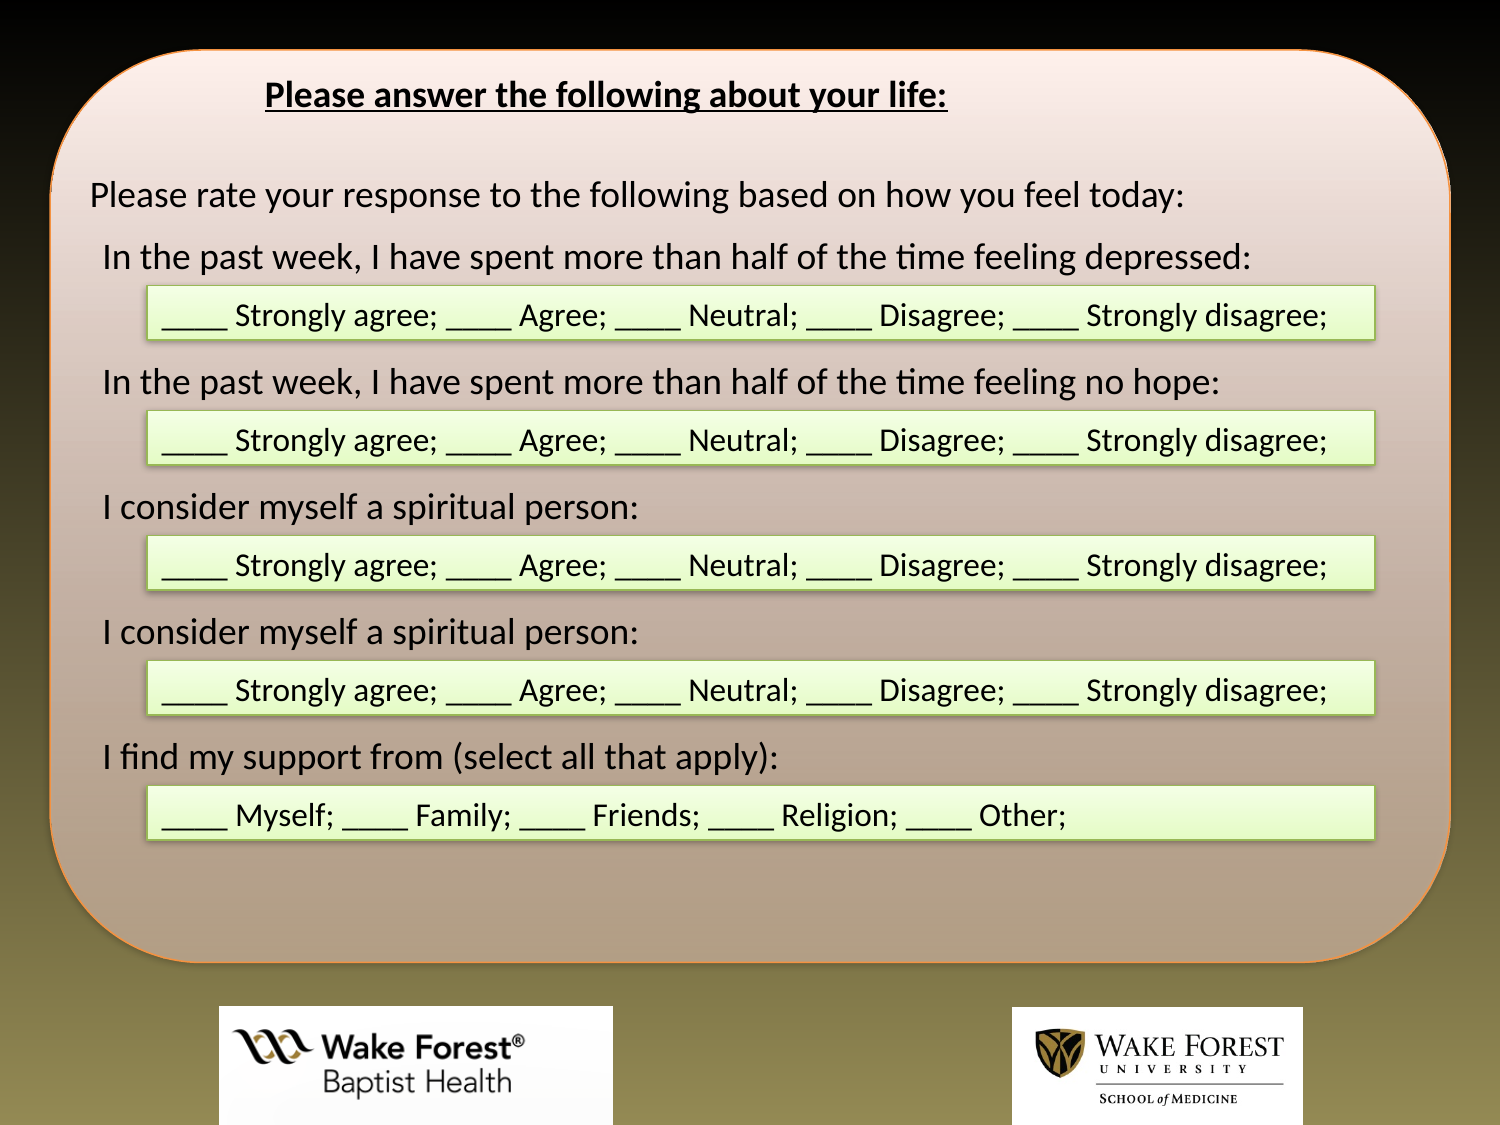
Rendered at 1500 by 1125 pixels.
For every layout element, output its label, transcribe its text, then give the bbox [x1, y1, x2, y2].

picture [218, 1006, 613, 1125]
text_box I consider myself a spiritual person: [87, 599, 1303, 660]
picture [1012, 1007, 1304, 1125]
text_box ____ Strongly agree; ____ Agree; ____ Neutral; ____ Disagree; ____ Strongly disagree; [146, 535, 1376, 591]
text_box In the past week, I have spent more than half of the time feeling depressed: [87, 224, 1303, 285]
text_box ____ Strongly agree; ____ Agree; ____ Neutral; ____ Disagree; ____ Strongly disagree; [146, 285, 1376, 341]
text_box I consider myself a spiritual person: [87, 474, 1303, 535]
text_box Please rate your response to the following based on how you feel today: [75, 162, 1238, 223]
text_box ____ Strongly agree; ____ Agree; ____ Neutral; ____ Disagree; ____ Strongly disagree; [146, 410, 1376, 466]
text_box ____ Myself; ____ Family; ____ Friends; ____ Religion; ____ Other; [146, 785, 1376, 841]
text_box I find my support from (select all that apply): [87, 724, 1303, 785]
text_box In the past week, I have spent more than half of the time feeling no hope: [87, 349, 1303, 410]
text_box [49, 49, 1451, 964]
text_box Please answer the following about your life: [249, 62, 1175, 123]
text_box ____ Strongly agree; ____ Agree; ____ Neutral; ____ Disagree; ____ Strongly disagree; [146, 660, 1376, 716]
